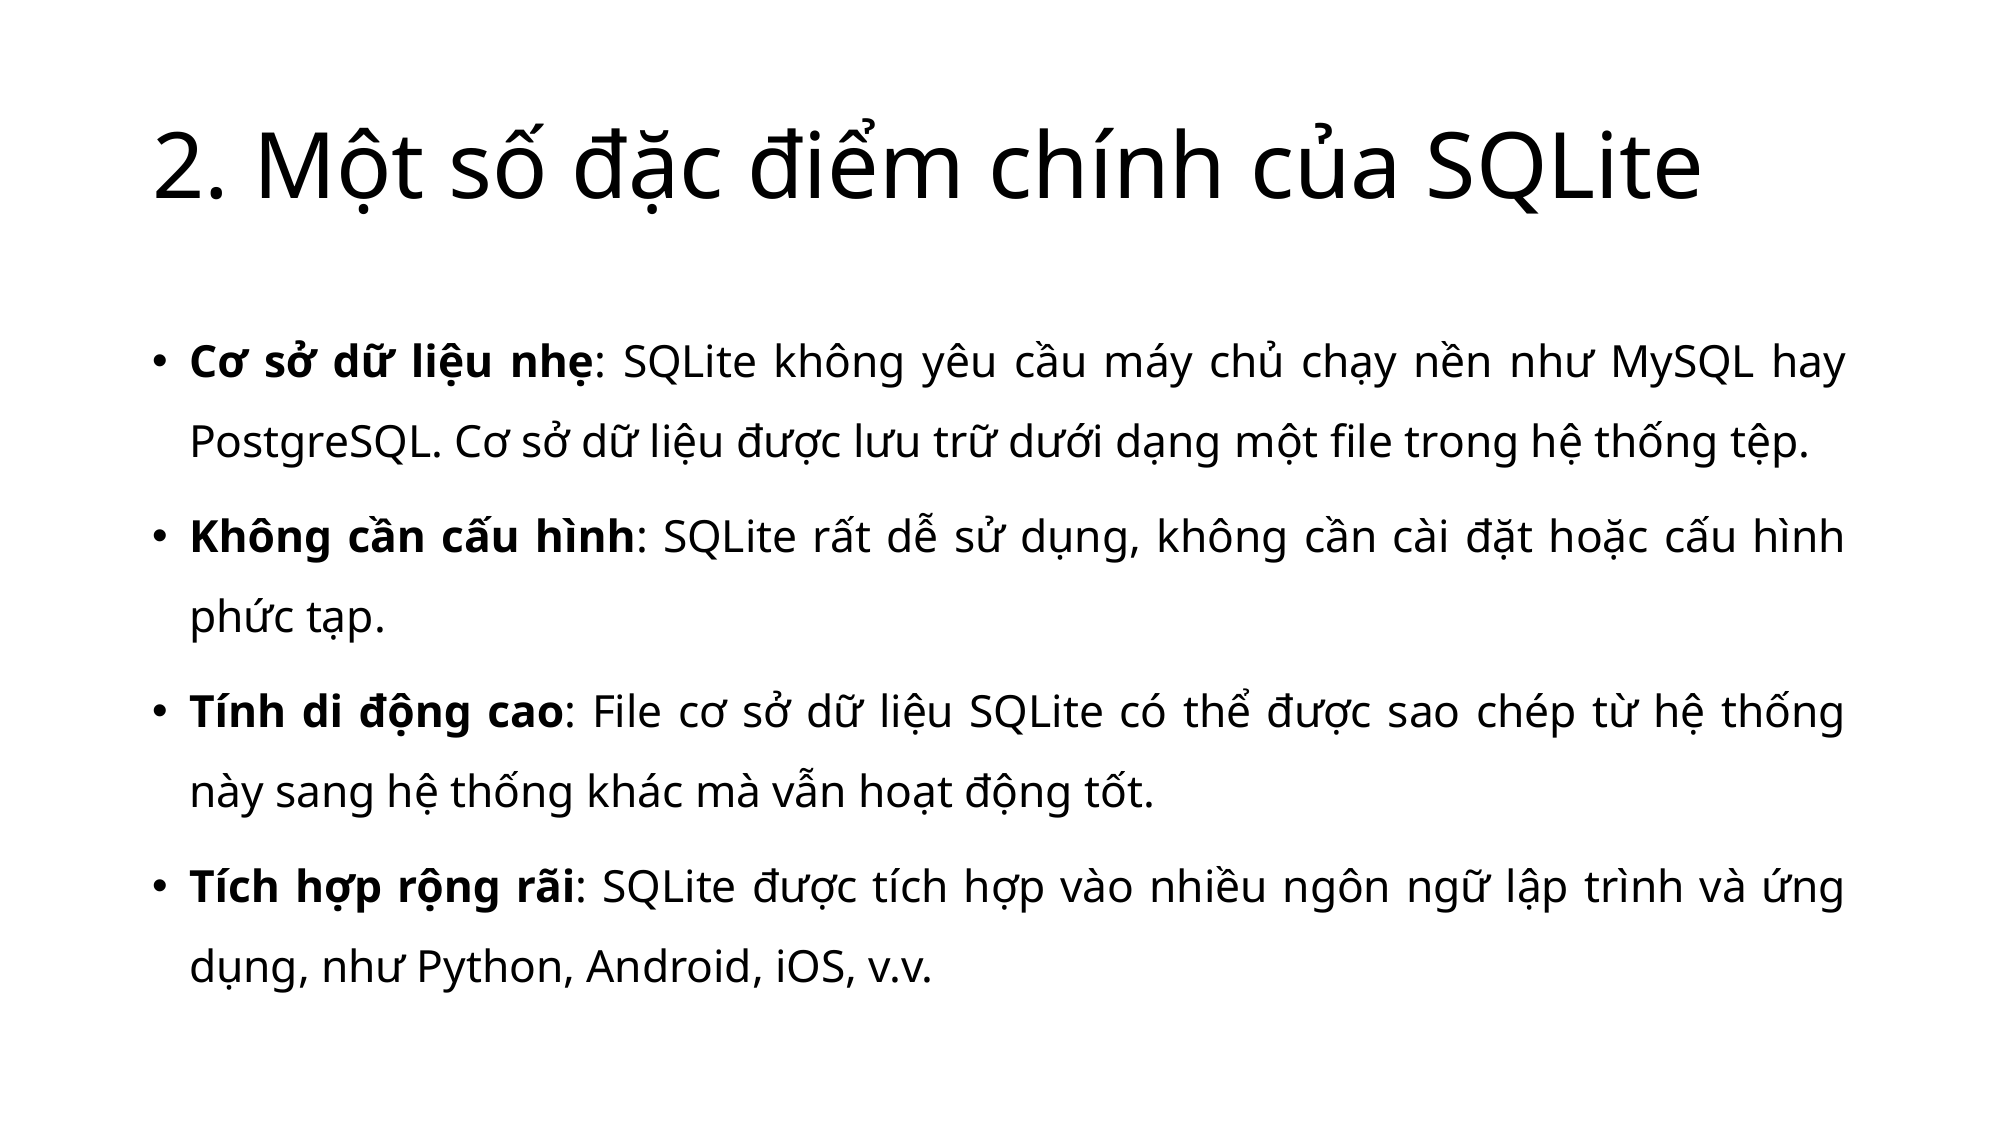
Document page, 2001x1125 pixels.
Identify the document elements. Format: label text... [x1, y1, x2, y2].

title 2. Một số đặc điểm chính của SQLite [137, 59, 1863, 278]
list Cơ sở dữ liệu nhẹ: SQLite không yêu cầu máy chủ chạy nền như MySQL hay PostgreSQL. Cơ sở dữ liệu được lưu trữ dưới dạng một file trong hệ thống tệp. Không cần cấu hình: SQLite rất dễ sử dụng, không cần cài đặt hoặc cấu hình phức tạp. Tính di động cao: File cơ sở dữ liệu SQLite có thể được sao chép từ hệ thống này sang hệ thống khác mà vẫn hoạt động tốt. Tích hợp rộng rãi: SQLite được tích hợp vào nhiều ngôn ngữ lập trình và ứng dụng, như Python, Android, iOS, v.v. [137, 299, 1863, 1014]
